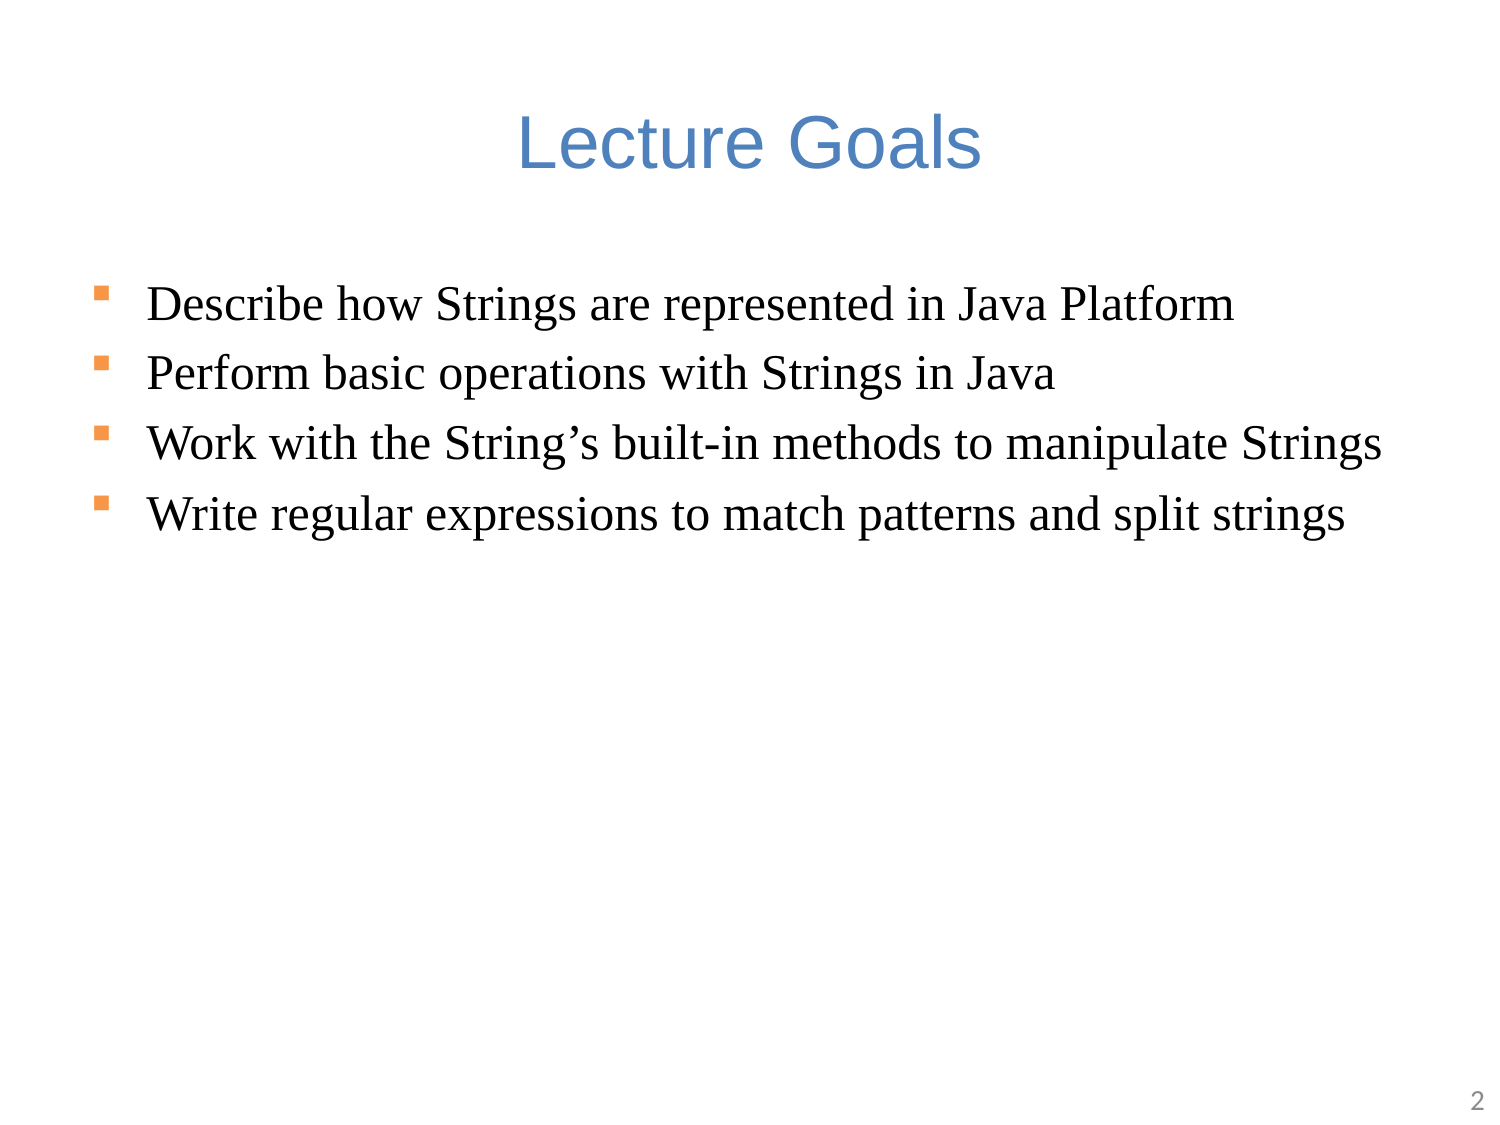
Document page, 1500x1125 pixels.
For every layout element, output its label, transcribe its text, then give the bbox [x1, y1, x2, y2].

title Lecture Goals [75, 45, 1425, 233]
slide_number 2 [1425, 1068, 1500, 1125]
list Describe how Strings are represented in Java Platform Perform basic operations with Strings in Java Work with the String’s built-in methods to manipulate Strings Write regular expressions to match patterns and split strings [75, 262, 1425, 1005]
